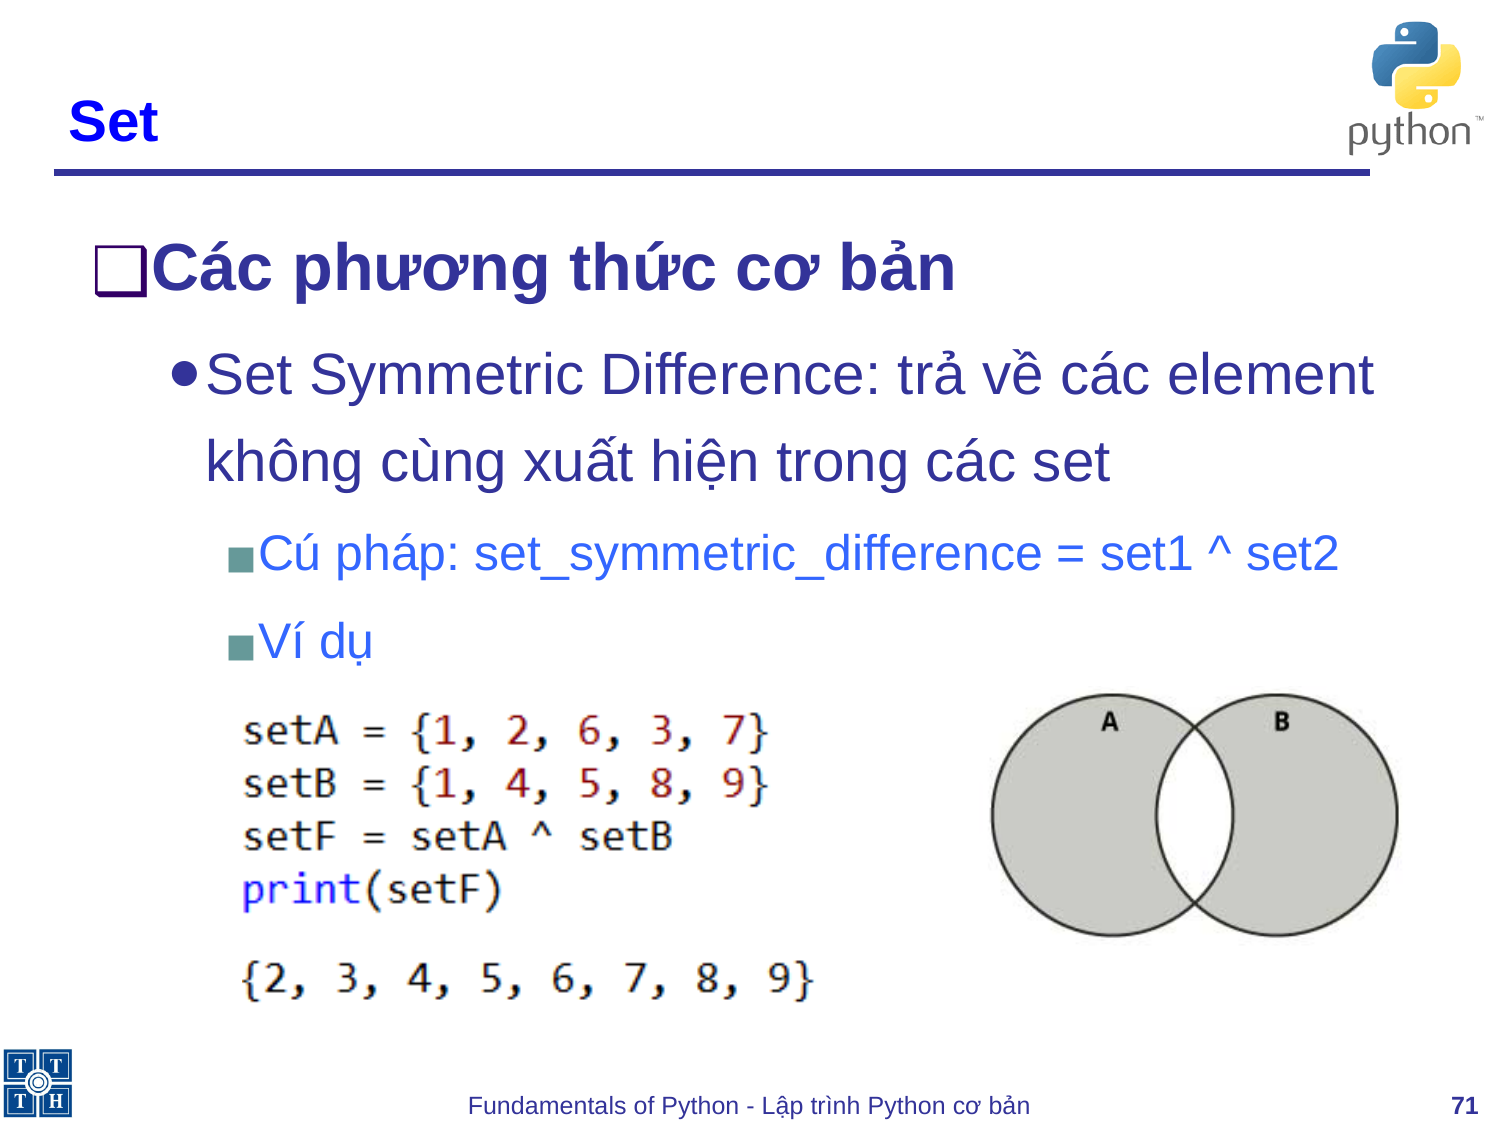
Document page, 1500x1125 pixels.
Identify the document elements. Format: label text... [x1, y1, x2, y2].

list Các phương thức cơ bản Set Symmetric Difference: trả về các element không cùng xuất hiện trong các set Cú pháp: set_symmetric_difference = set1 ^ set2 Ví dụ [76, 196, 1424, 1047]
picture [241, 703, 857, 1012]
text_box ‹#› [1376, 1082, 1495, 1118]
picture [1340, 20, 1495, 161]
picture [3, 1048, 73, 1118]
picture [979, 685, 1413, 949]
title Set [53, 31, 1353, 161]
